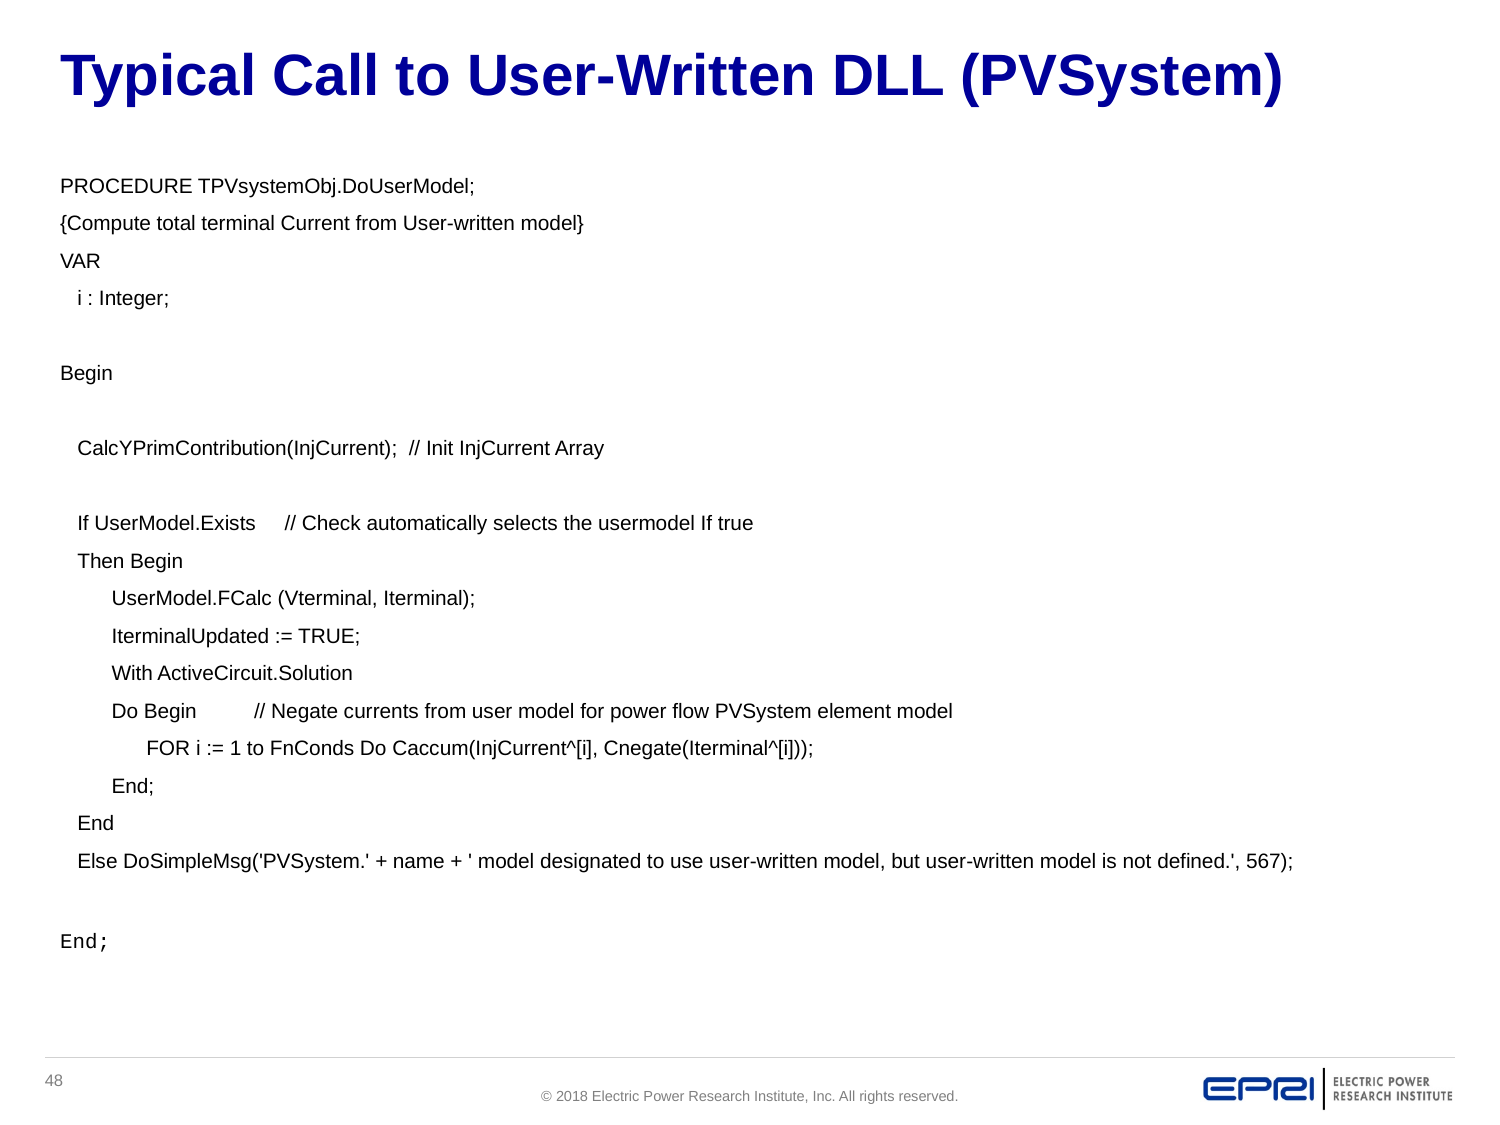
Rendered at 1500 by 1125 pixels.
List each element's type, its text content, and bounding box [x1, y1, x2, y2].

list PROCEDURE TPVsystemObj.DoUserModel; {Compute total terminal Current from User-written model} VAR i : Integer; Begin CalcYPrimContribution(InjCurrent); // Init InjCurrent Array If UserModel.Exists // Check automatically selects the usermodel If true Then Begin UserModel.FCalc (Vterminal, Iterminal); IterminalUpdated := TRUE; With ActiveCircuit.Solution Do Begin // Negate currents from user model for power flow PVSystem element model FOR i := 1 to FnConds Do Caccum(InjCurrent^[i], Cnegate(Iterminal^[i])); End; End Else DoSimpleMsg('PVSystem.' + name + ' model designated to use user-written model, but user-written model is not defined.', 567); End; [44, 164, 1456, 1051]
picture [1200, 1064, 1455, 1113]
title Typical Call to User-Written DLL (PVSystem) [44, 29, 1456, 151]
